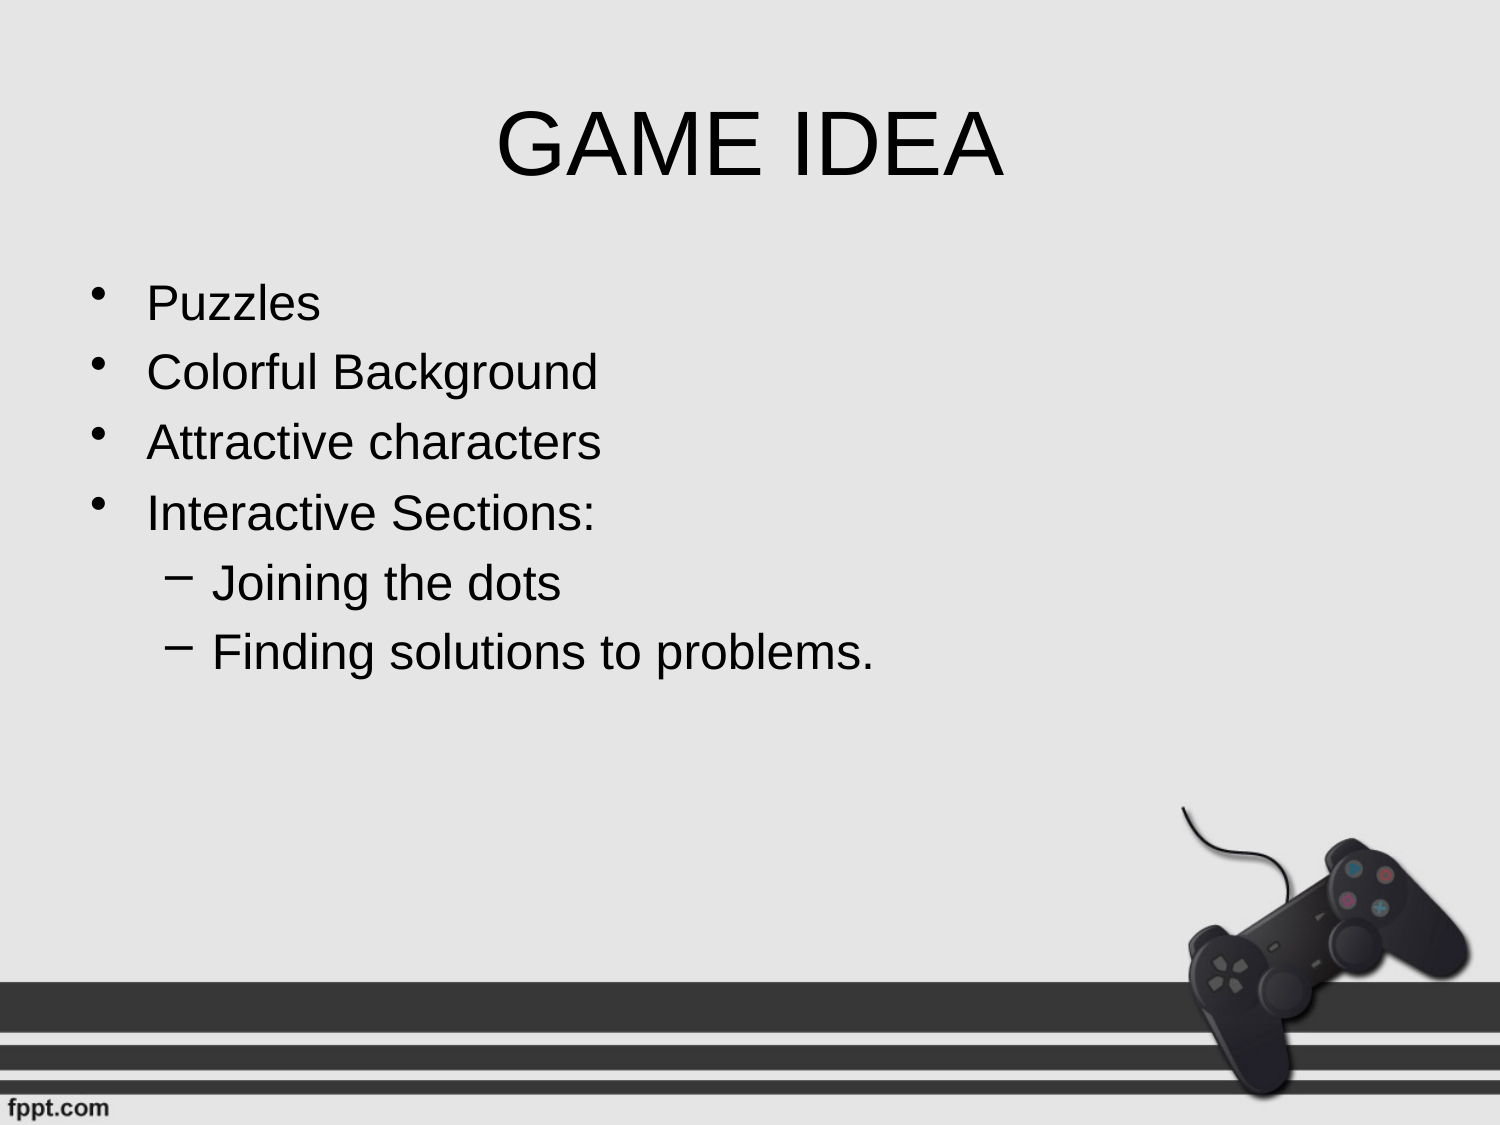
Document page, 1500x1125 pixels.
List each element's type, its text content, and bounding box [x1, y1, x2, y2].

title GAME IDEA [75, 45, 1425, 233]
picture [0, 0, 1500, 1125]
list Puzzles Colorful Background Attractive characters Interactive Sections: Joining the dots Finding solutions to problems. [75, 262, 1425, 1005]
